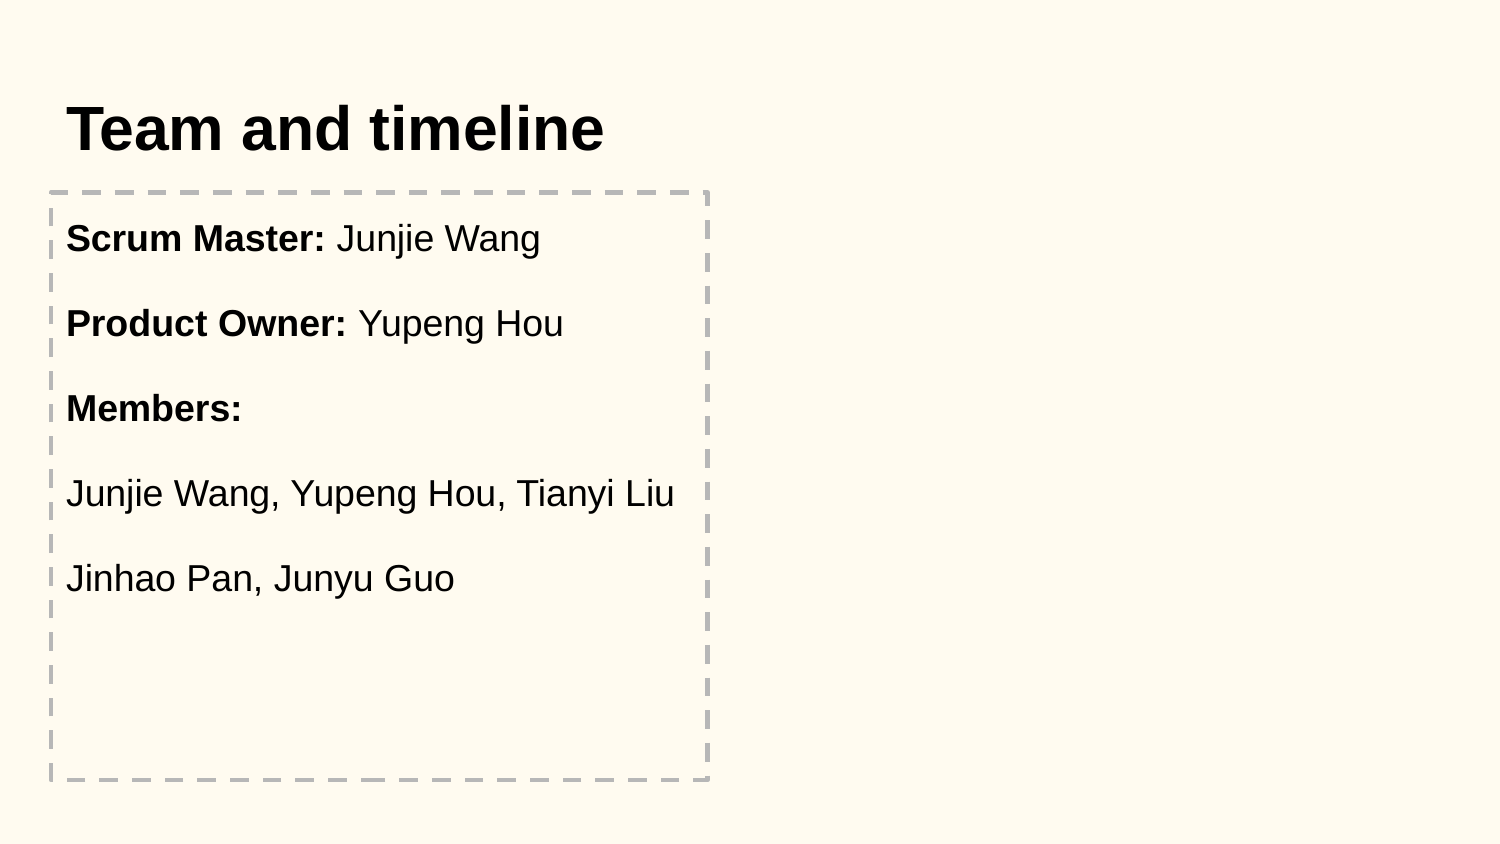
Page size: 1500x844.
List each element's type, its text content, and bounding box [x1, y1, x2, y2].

list Scrum Master: Junjie Wang Product Owner: Yupeng Hou Members: Junjie Wang, Yupeng Hou, Tianyi Liu Jinhao Pan, Junyu Guo [51, 192, 708, 781]
title Team and timeline [51, 72, 1449, 174]
